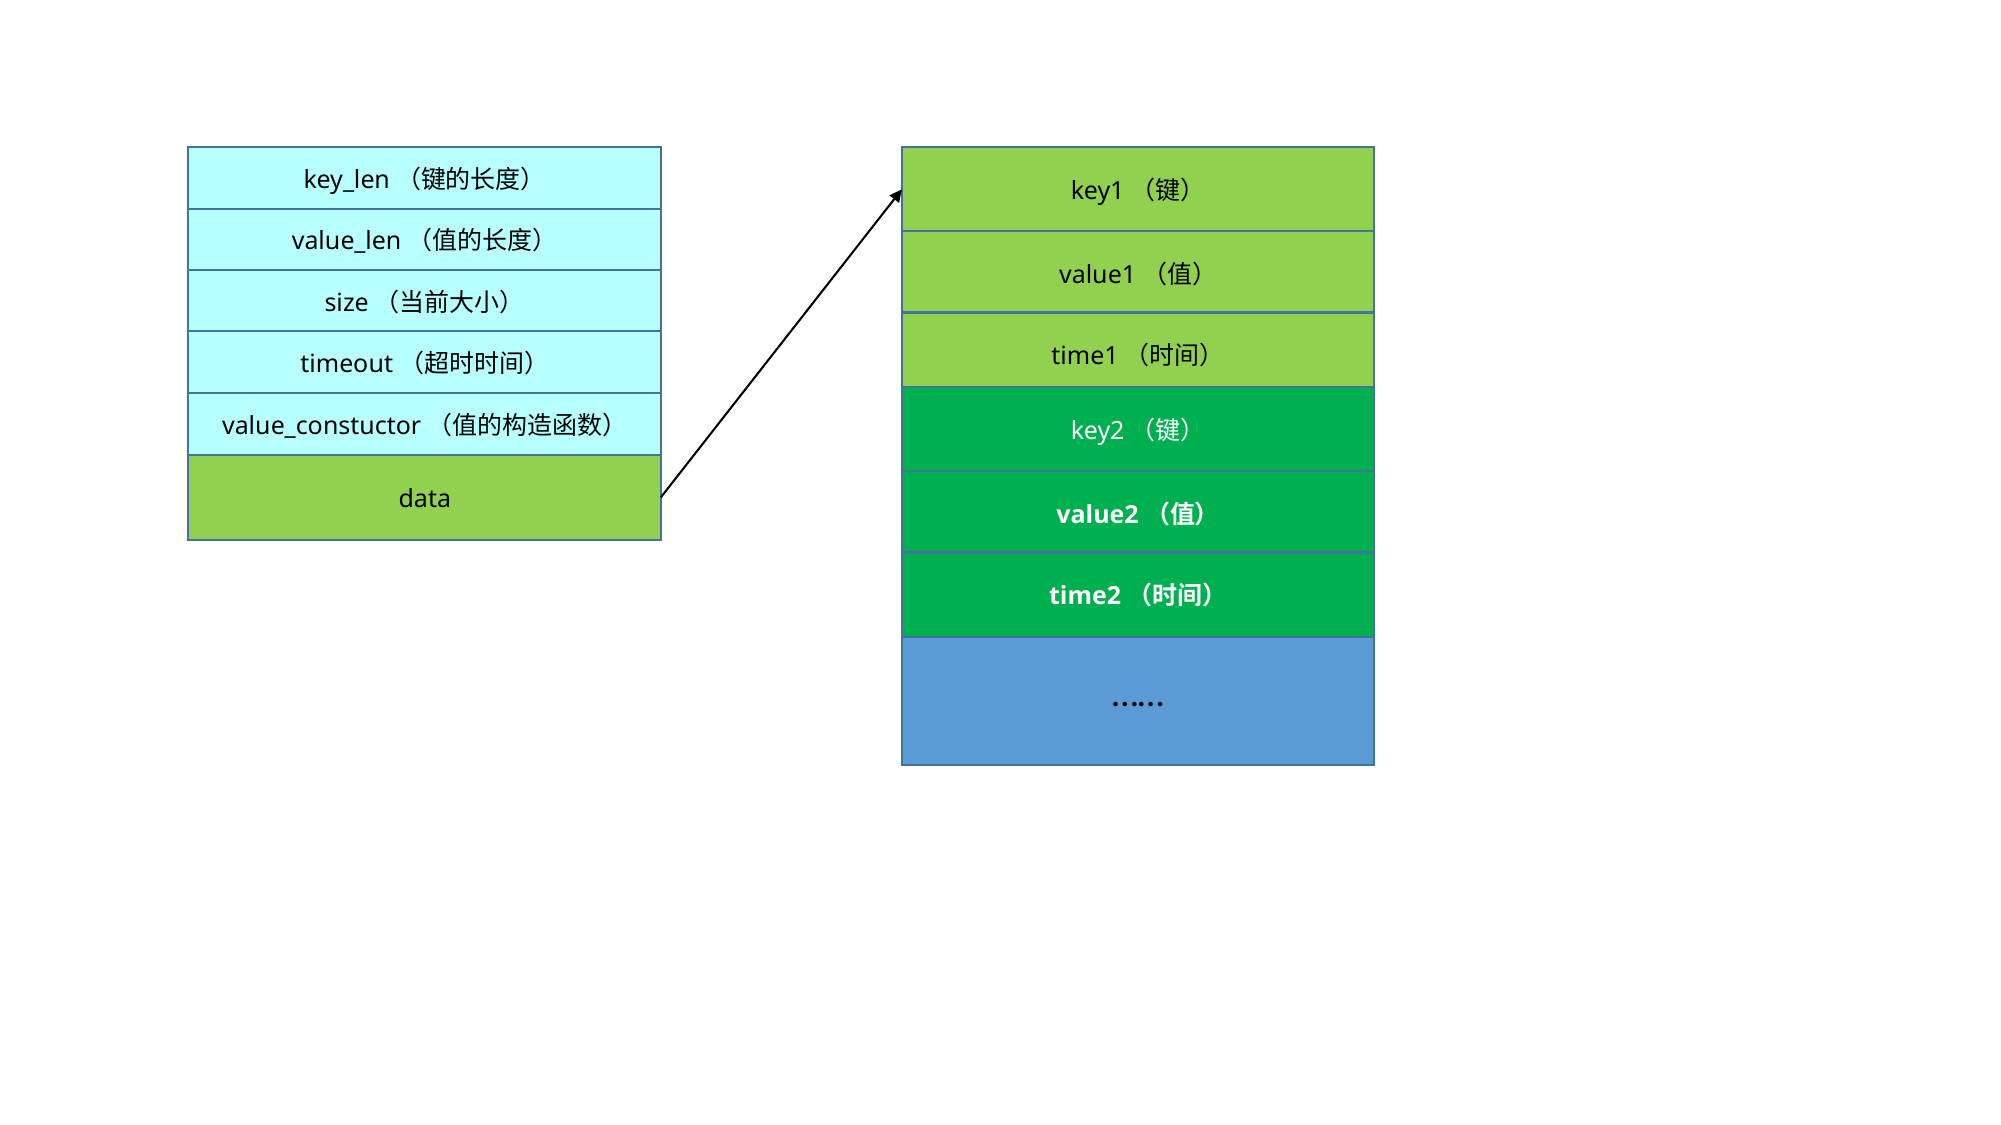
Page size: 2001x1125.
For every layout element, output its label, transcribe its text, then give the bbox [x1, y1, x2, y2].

text_box key1（键） [901, 146, 1375, 230]
text_box [901, 638, 1375, 766]
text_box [660, 189, 902, 498]
text_box time1（时间） [902, 311, 1375, 386]
text_box time2（时间） [901, 551, 1375, 638]
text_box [188, 147, 661, 540]
text_box value2（值） [901, 470, 1375, 551]
text_box key2（键） [902, 386, 1375, 470]
text_box …… [1097, 662, 1180, 722]
text_box value1（值） [902, 230, 1375, 311]
